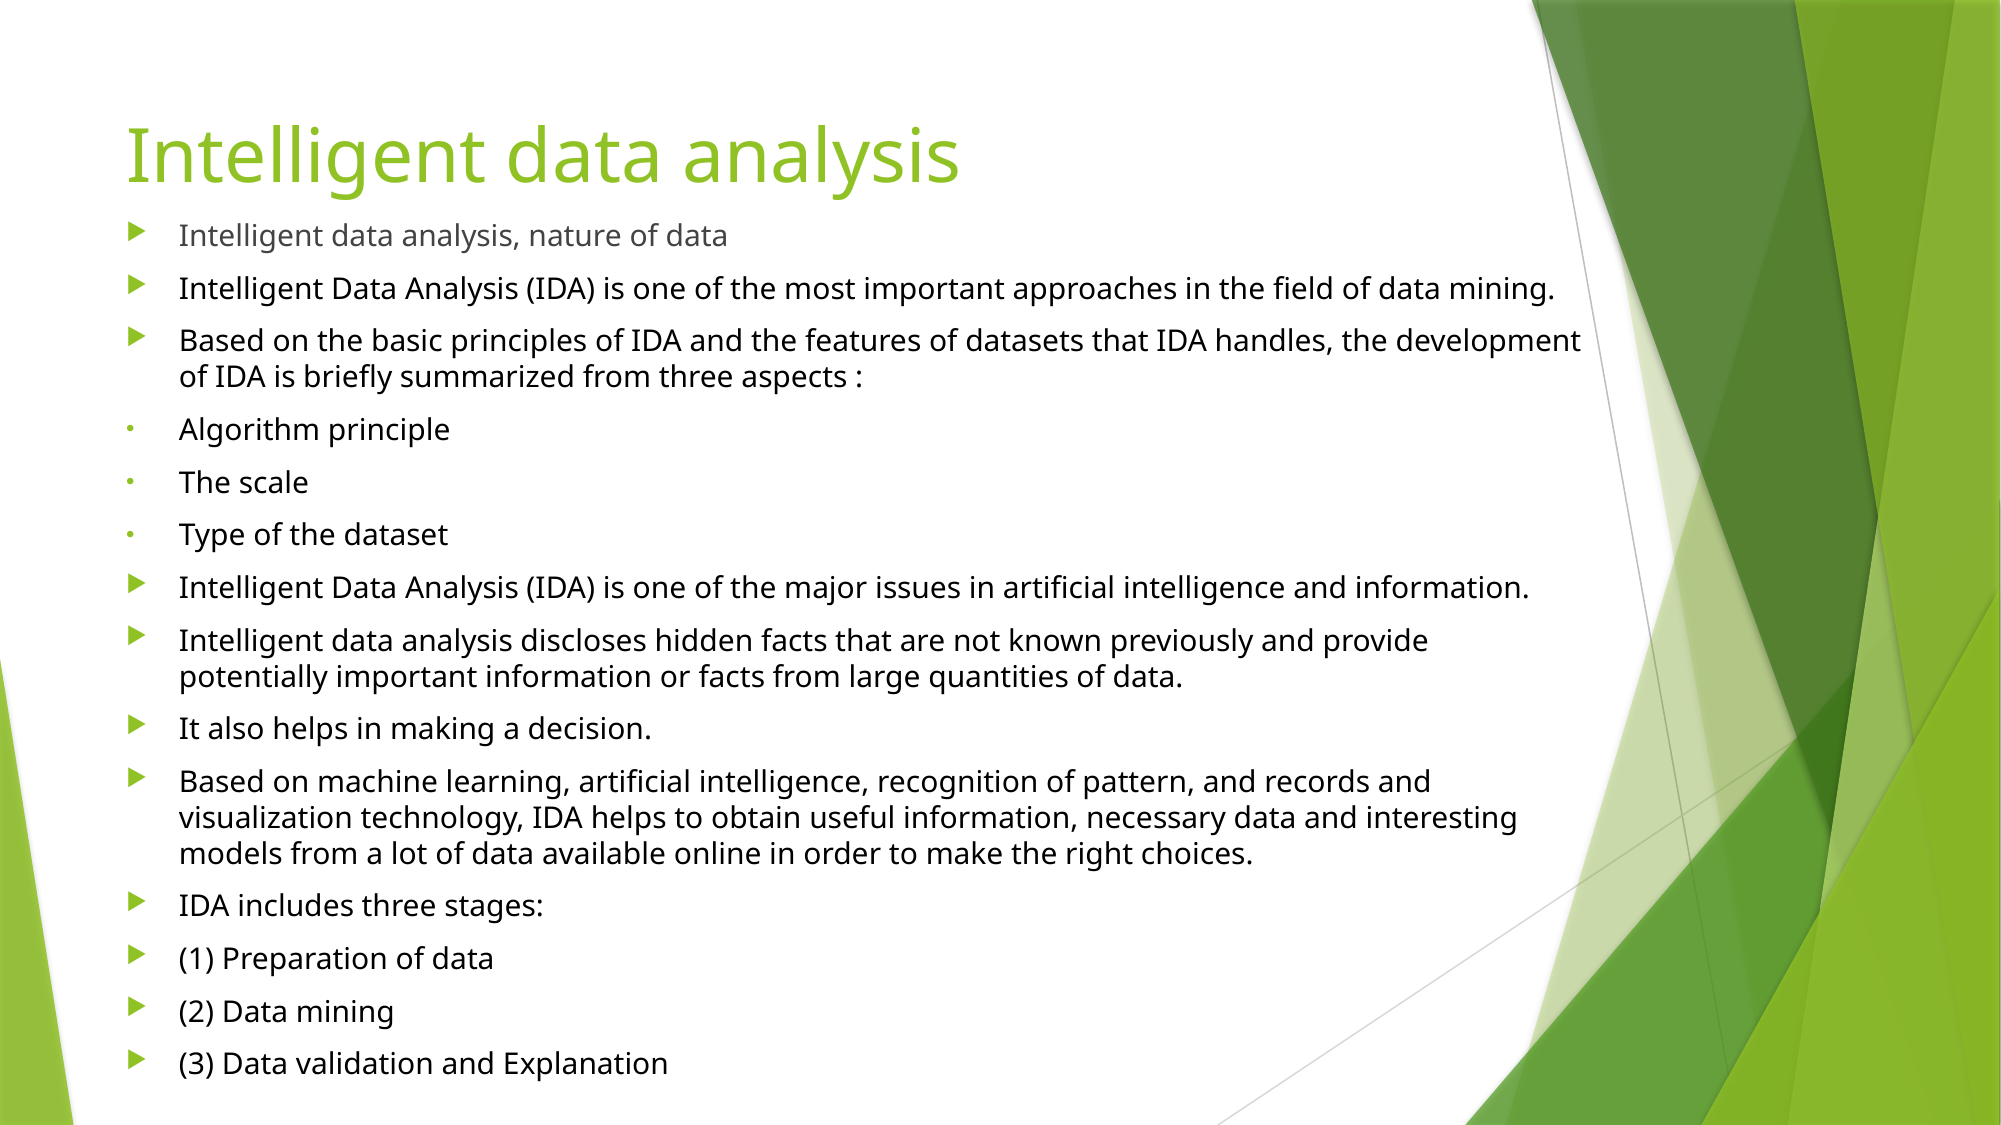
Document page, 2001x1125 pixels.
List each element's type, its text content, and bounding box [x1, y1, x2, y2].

title Intelligent data analysis [111, 99, 1522, 209]
list Intelligent data analysis, nature of data Intelligent Data Analysis (IDA) is one of the most important approaches in the field of data mining. Based on the basic principles of IDA and the features of datasets that IDA handles, the development of IDA is briefly summarized from three aspects : Algorithm principle The scale Type of the dataset Intelligent Data Analysis (IDA) is one of the major issues in artificial intelligence and information. Intelligent data analysis discloses hidden facts that are not known previously and provide potentially important information or facts from large quantities of data. It also helps in making a decision. Based on machine learning, artificial intelligence, recognition of pattern, and records and visualization technology, IDA helps to obtain useful information, necessary data and interesting models from a lot of data available online in order to make the right choices. IDA includes three stages: (1) Preparation of data (2) Data mining (3) Data validation and Explanation [111, 209, 1599, 1095]
